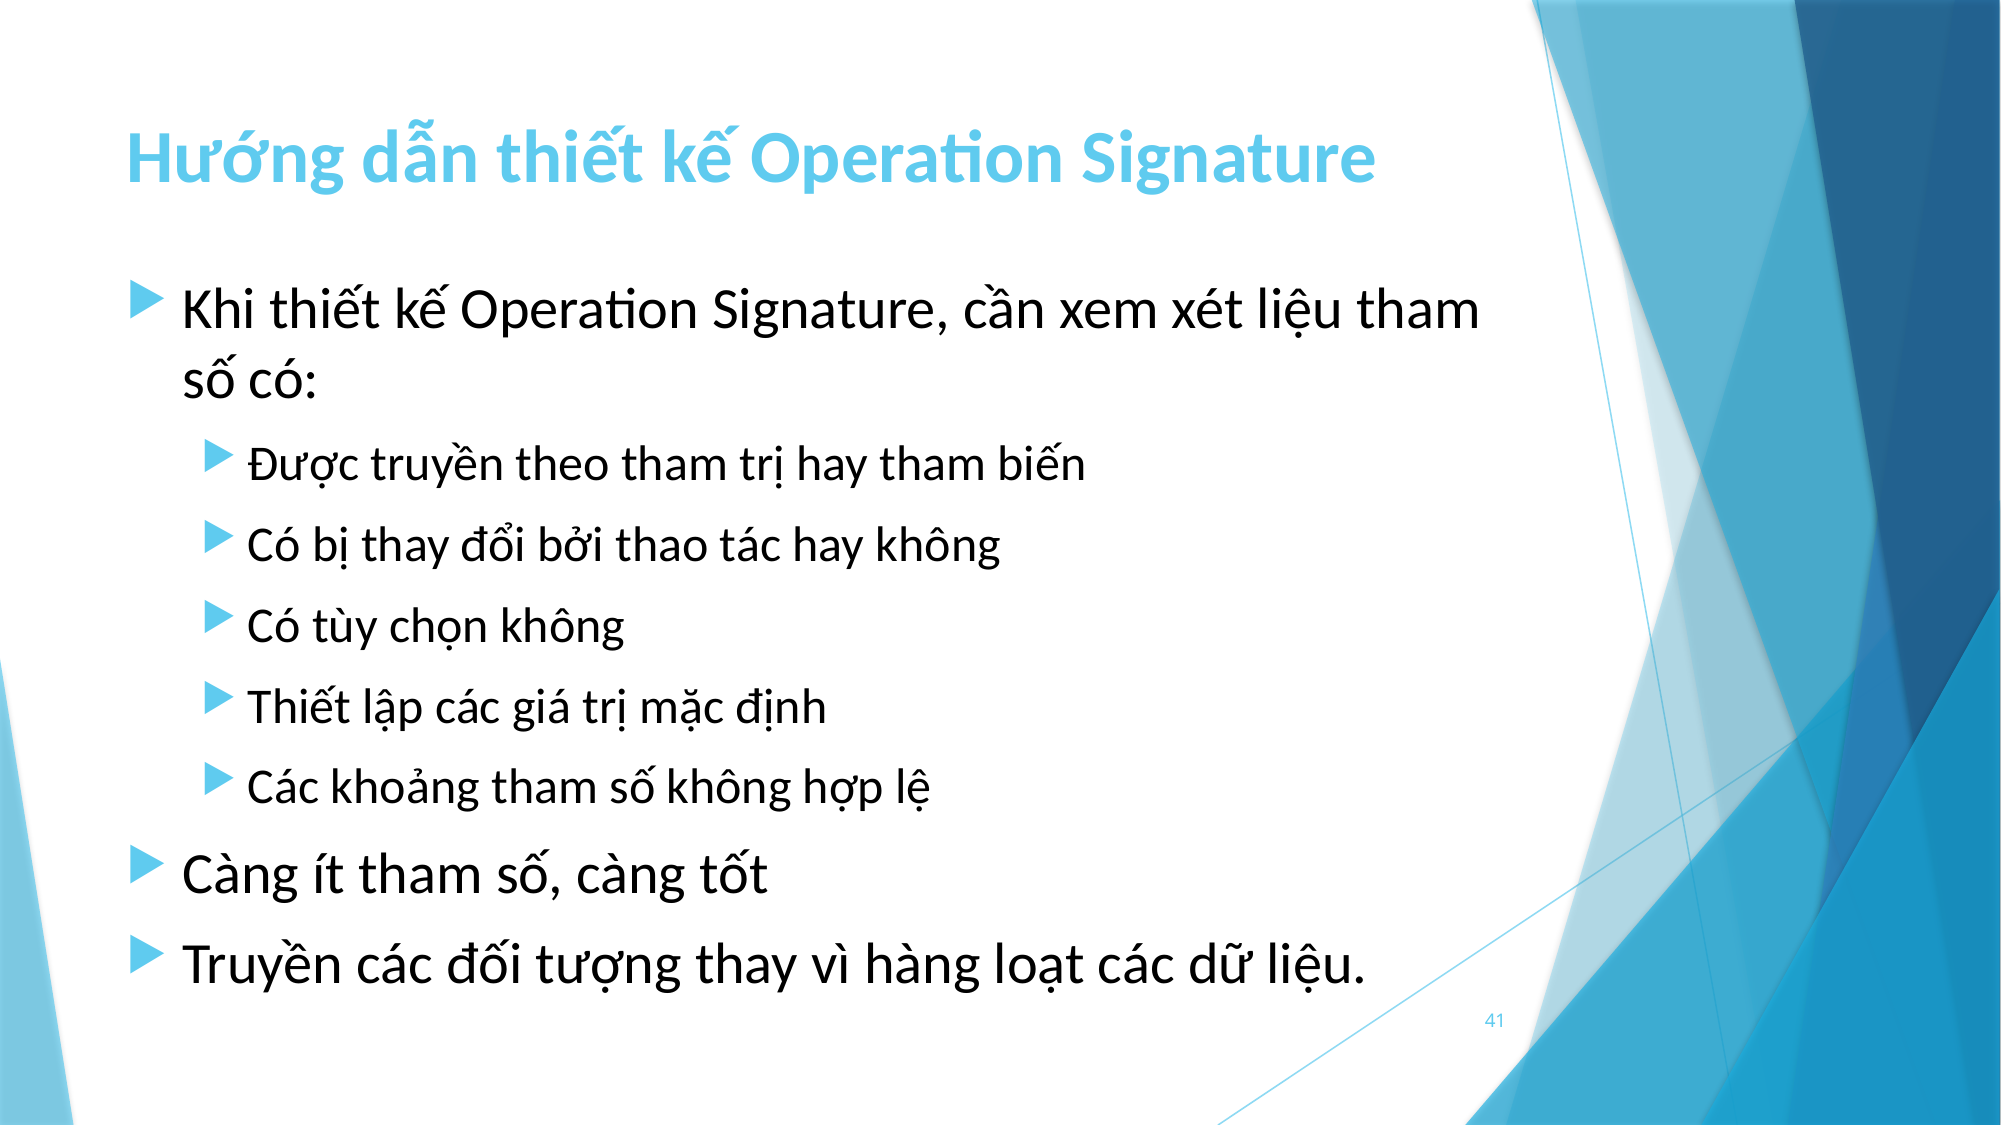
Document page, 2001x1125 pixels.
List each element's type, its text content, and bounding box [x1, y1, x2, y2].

slide_number 41 [1409, 991, 1522, 1051]
title Hướng dẫn thiết kế Operation Signature [111, 99, 1798, 317]
list Khi thiết kế Operation Signature, cần xem xét liệu tham số có: Được truyền theo tham trị hay tham biến Có bị thay đổi bởi thao tác hay không Có tùy chọn không Thiết lập các giá trị mặc định Các khoảng tham số không hợp lệ Càng ít tham số, càng tốt Truyền các đối tượng thay vì hàng loạt các dữ liệu. [111, 262, 1522, 899]
